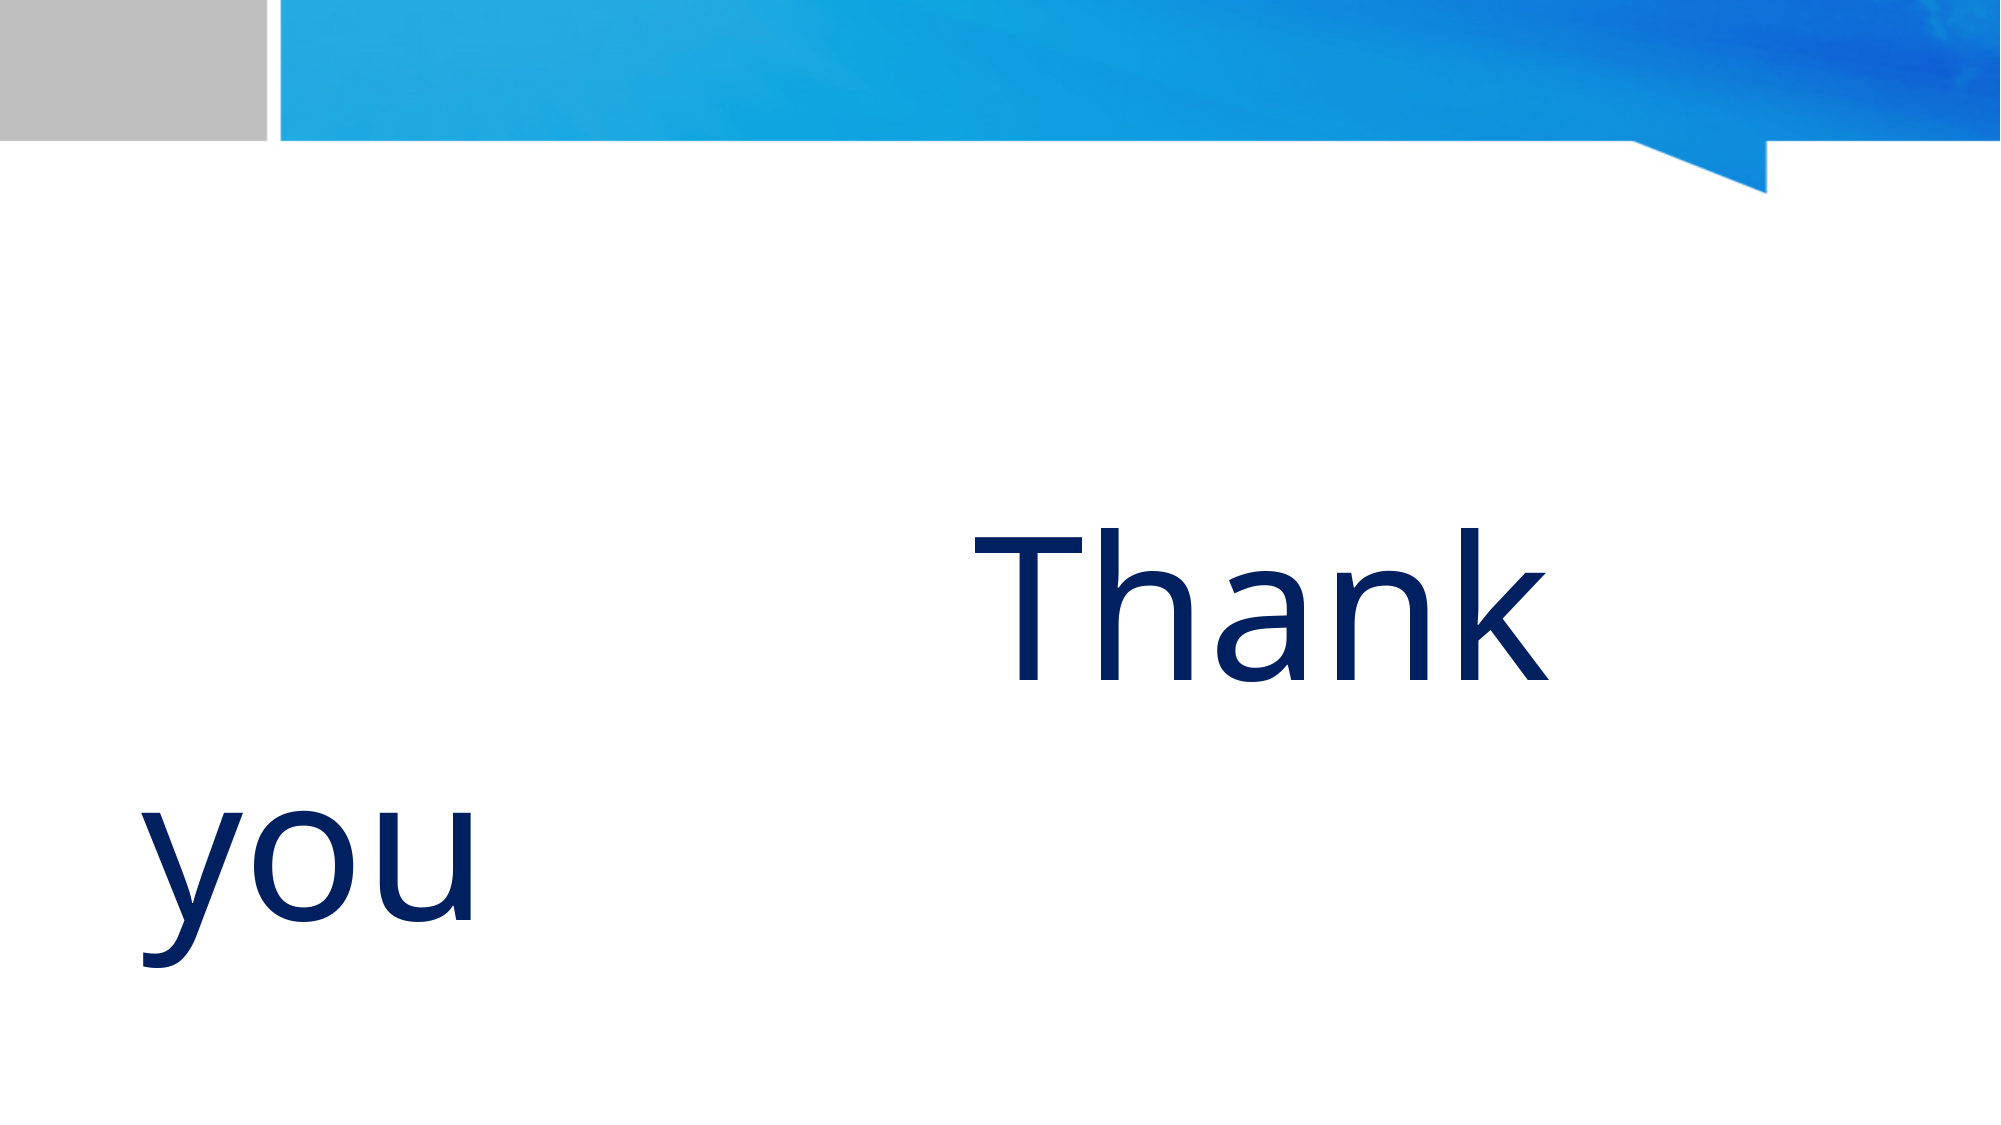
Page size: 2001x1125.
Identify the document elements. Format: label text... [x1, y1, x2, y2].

picture [0, 0, 2000, 1125]
list Thank you [126, 192, 1901, 1006]
